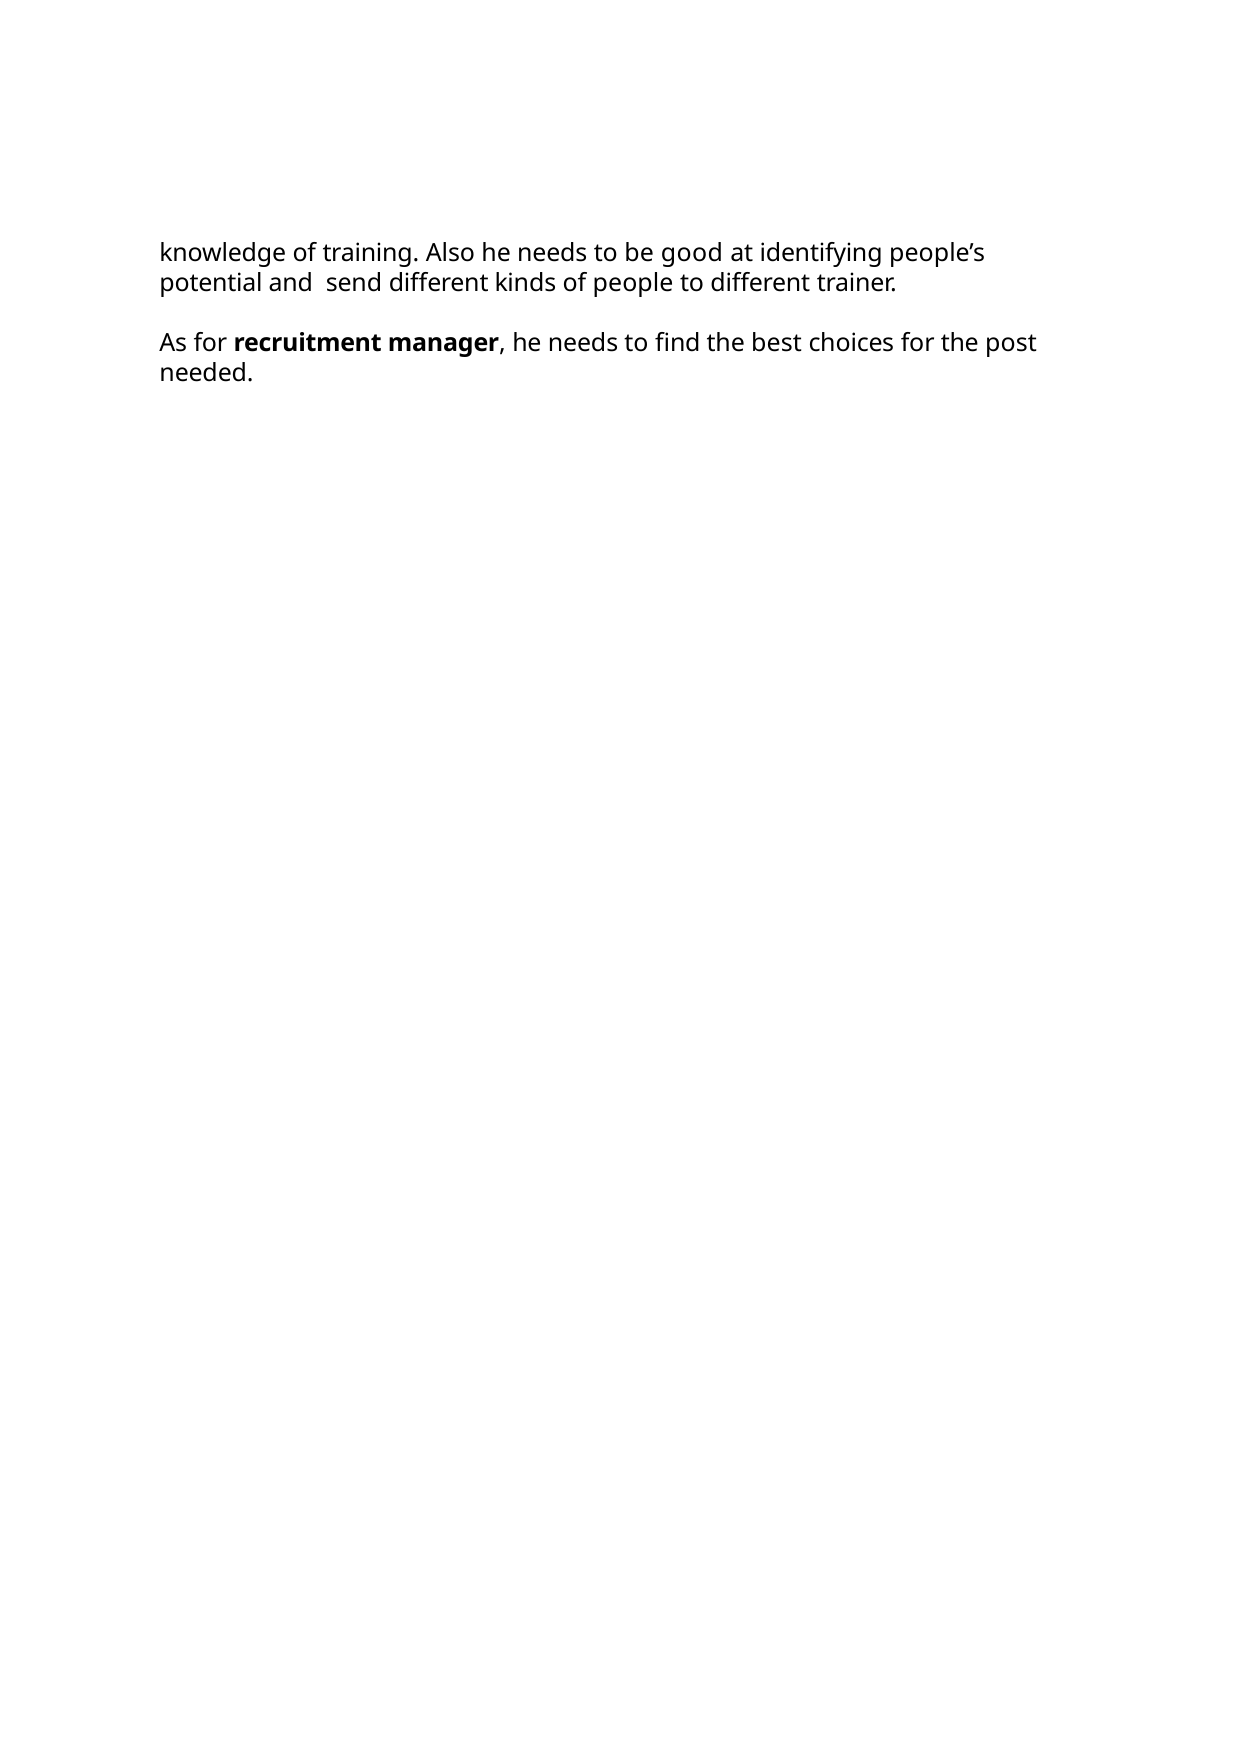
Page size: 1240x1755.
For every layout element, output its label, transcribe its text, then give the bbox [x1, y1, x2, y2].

text_box knowledge of training. Also he needs to be good at identifying people’s potential and send different kinds of people to different trainer. As for recruitment manager, he needs to find the best choices for the post needed. [157, 234, 1083, 387]
